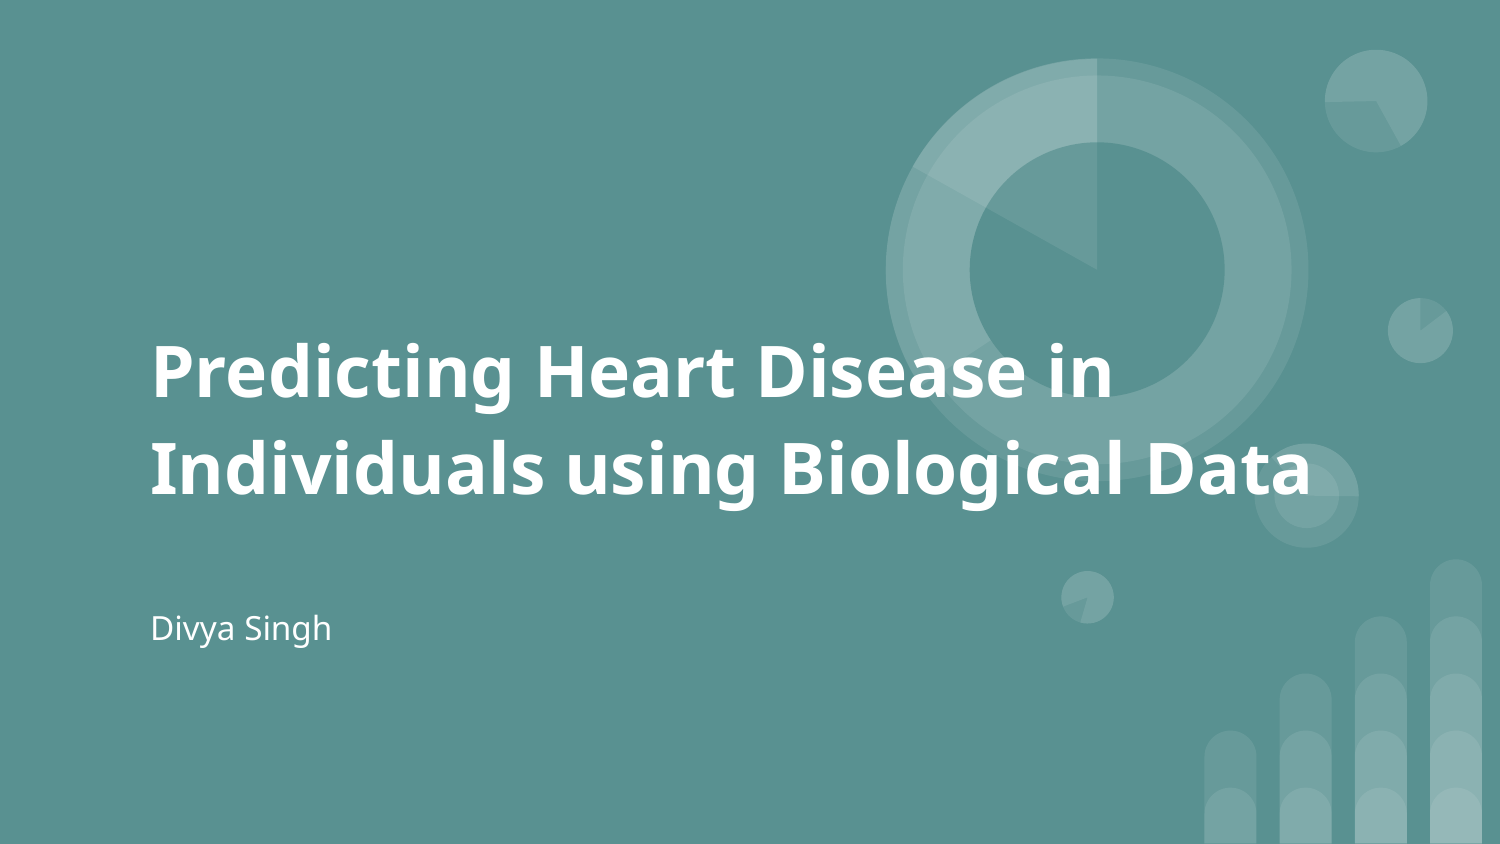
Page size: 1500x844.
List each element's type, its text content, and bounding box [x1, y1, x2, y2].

subtitle Divya Singh [135, 589, 834, 704]
title Predicting Heart Disease in Individuals using Biological Data [135, 264, 1347, 572]
